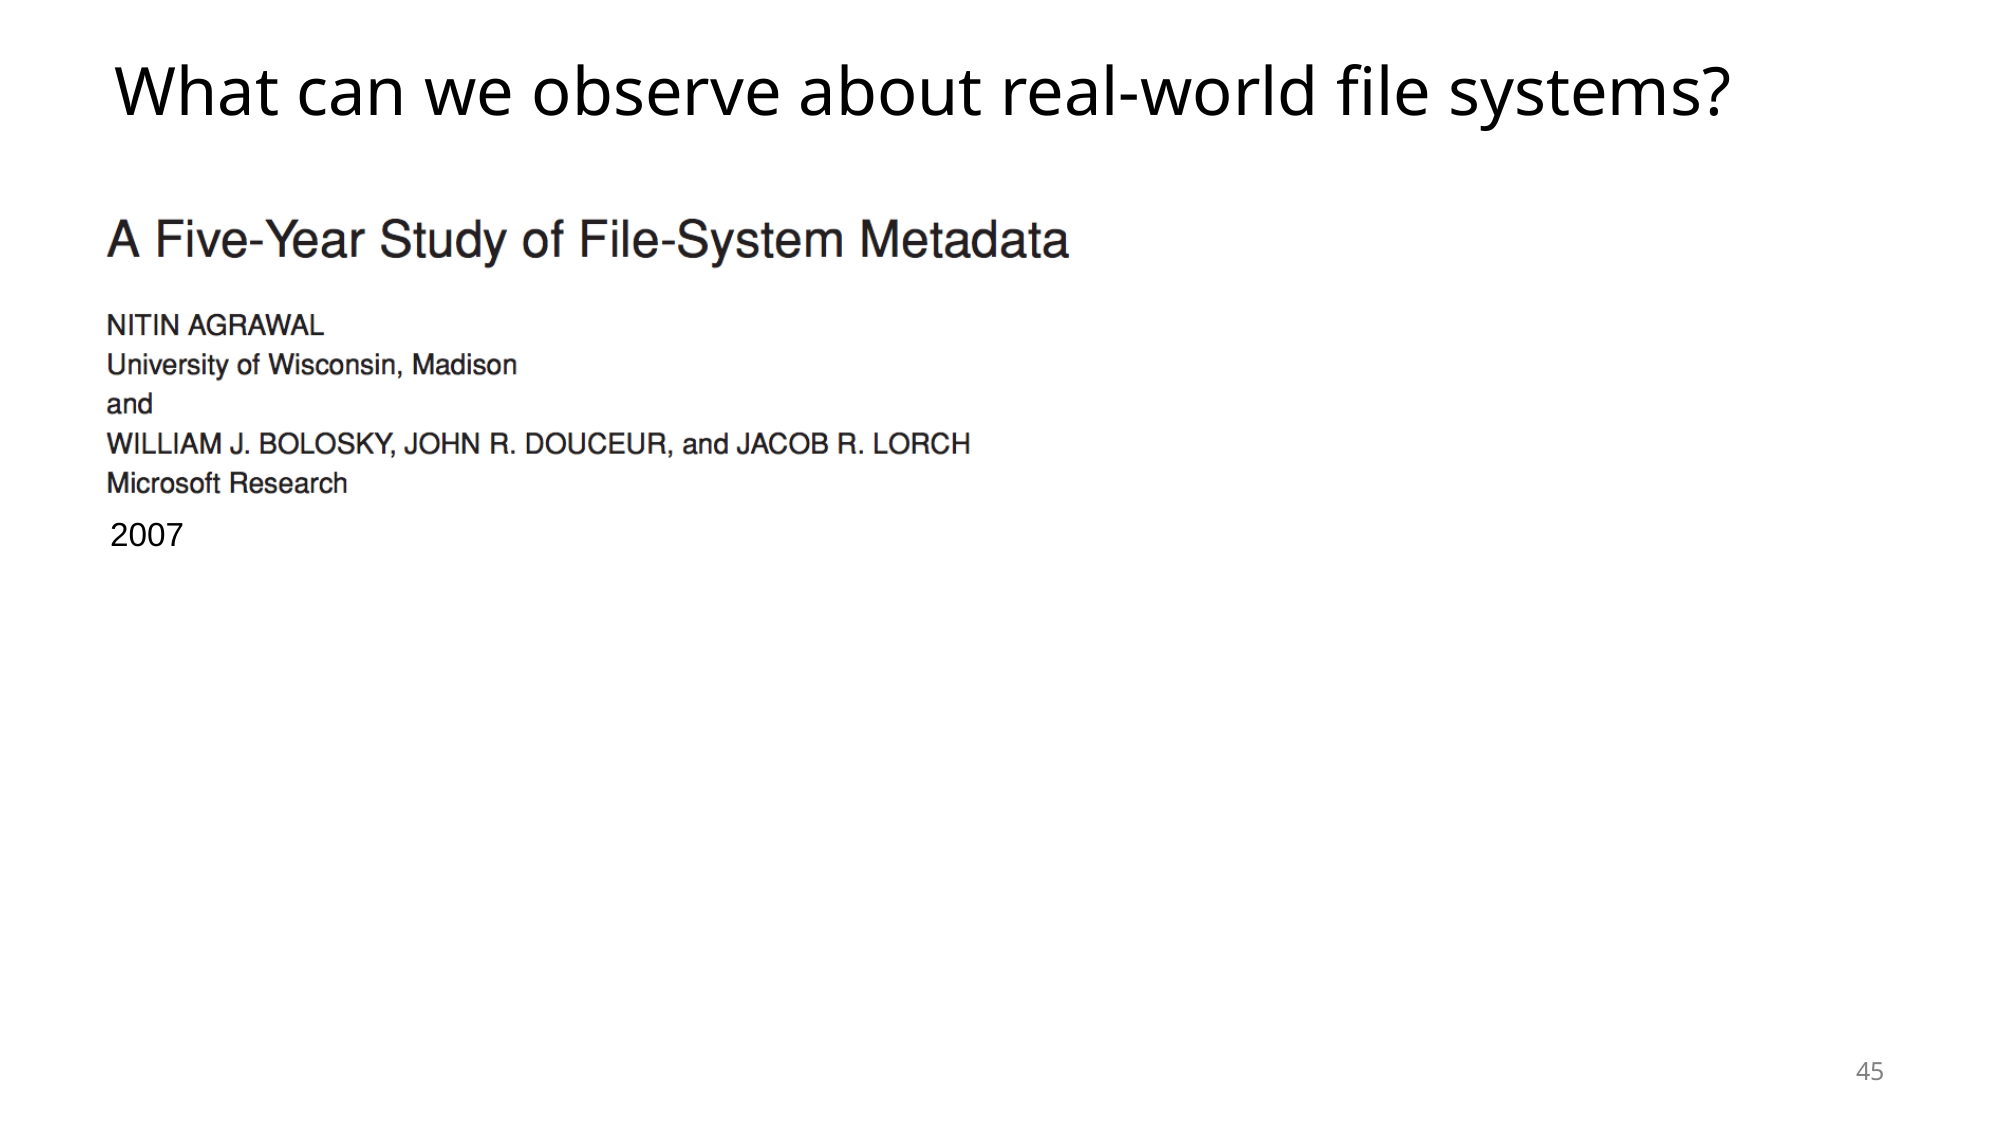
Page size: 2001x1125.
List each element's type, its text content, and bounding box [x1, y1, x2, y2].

title What can we observe about real-world file systems? [99, 37, 1900, 150]
slide_number 45 [1749, 1042, 1900, 1103]
picture [99, 187, 1105, 513]
text_box 2007 [95, 505, 375, 561]
